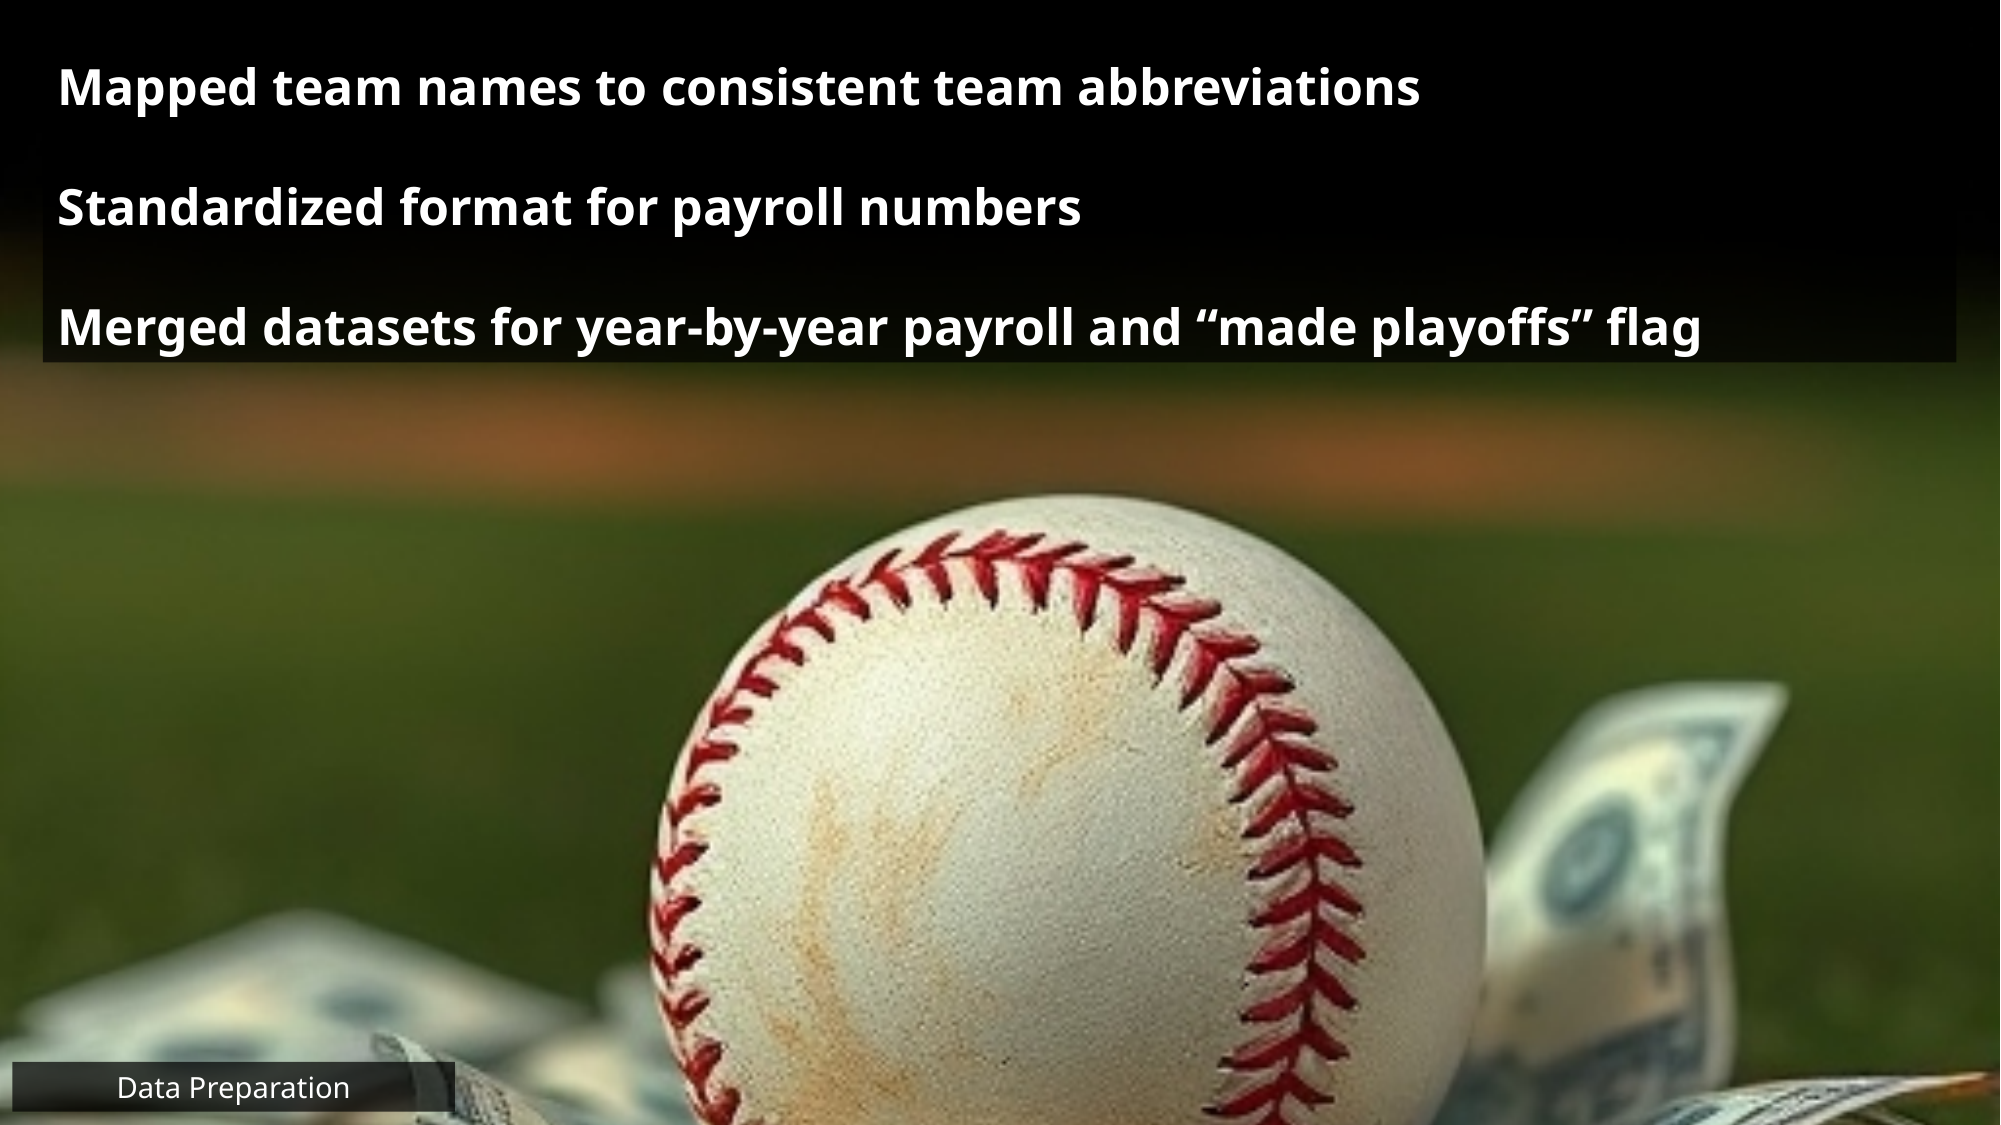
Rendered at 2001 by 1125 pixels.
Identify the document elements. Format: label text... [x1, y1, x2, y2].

text_box Data Preparation [12, 1061, 455, 1112]
text_box Mapped team names to consistent team abbreviations Standardized format for payroll numbers Merged datasets for year-by-year payroll and “made playoffs” flag [42, 47, 1957, 363]
picture [0, 0, 2000, 1125]
